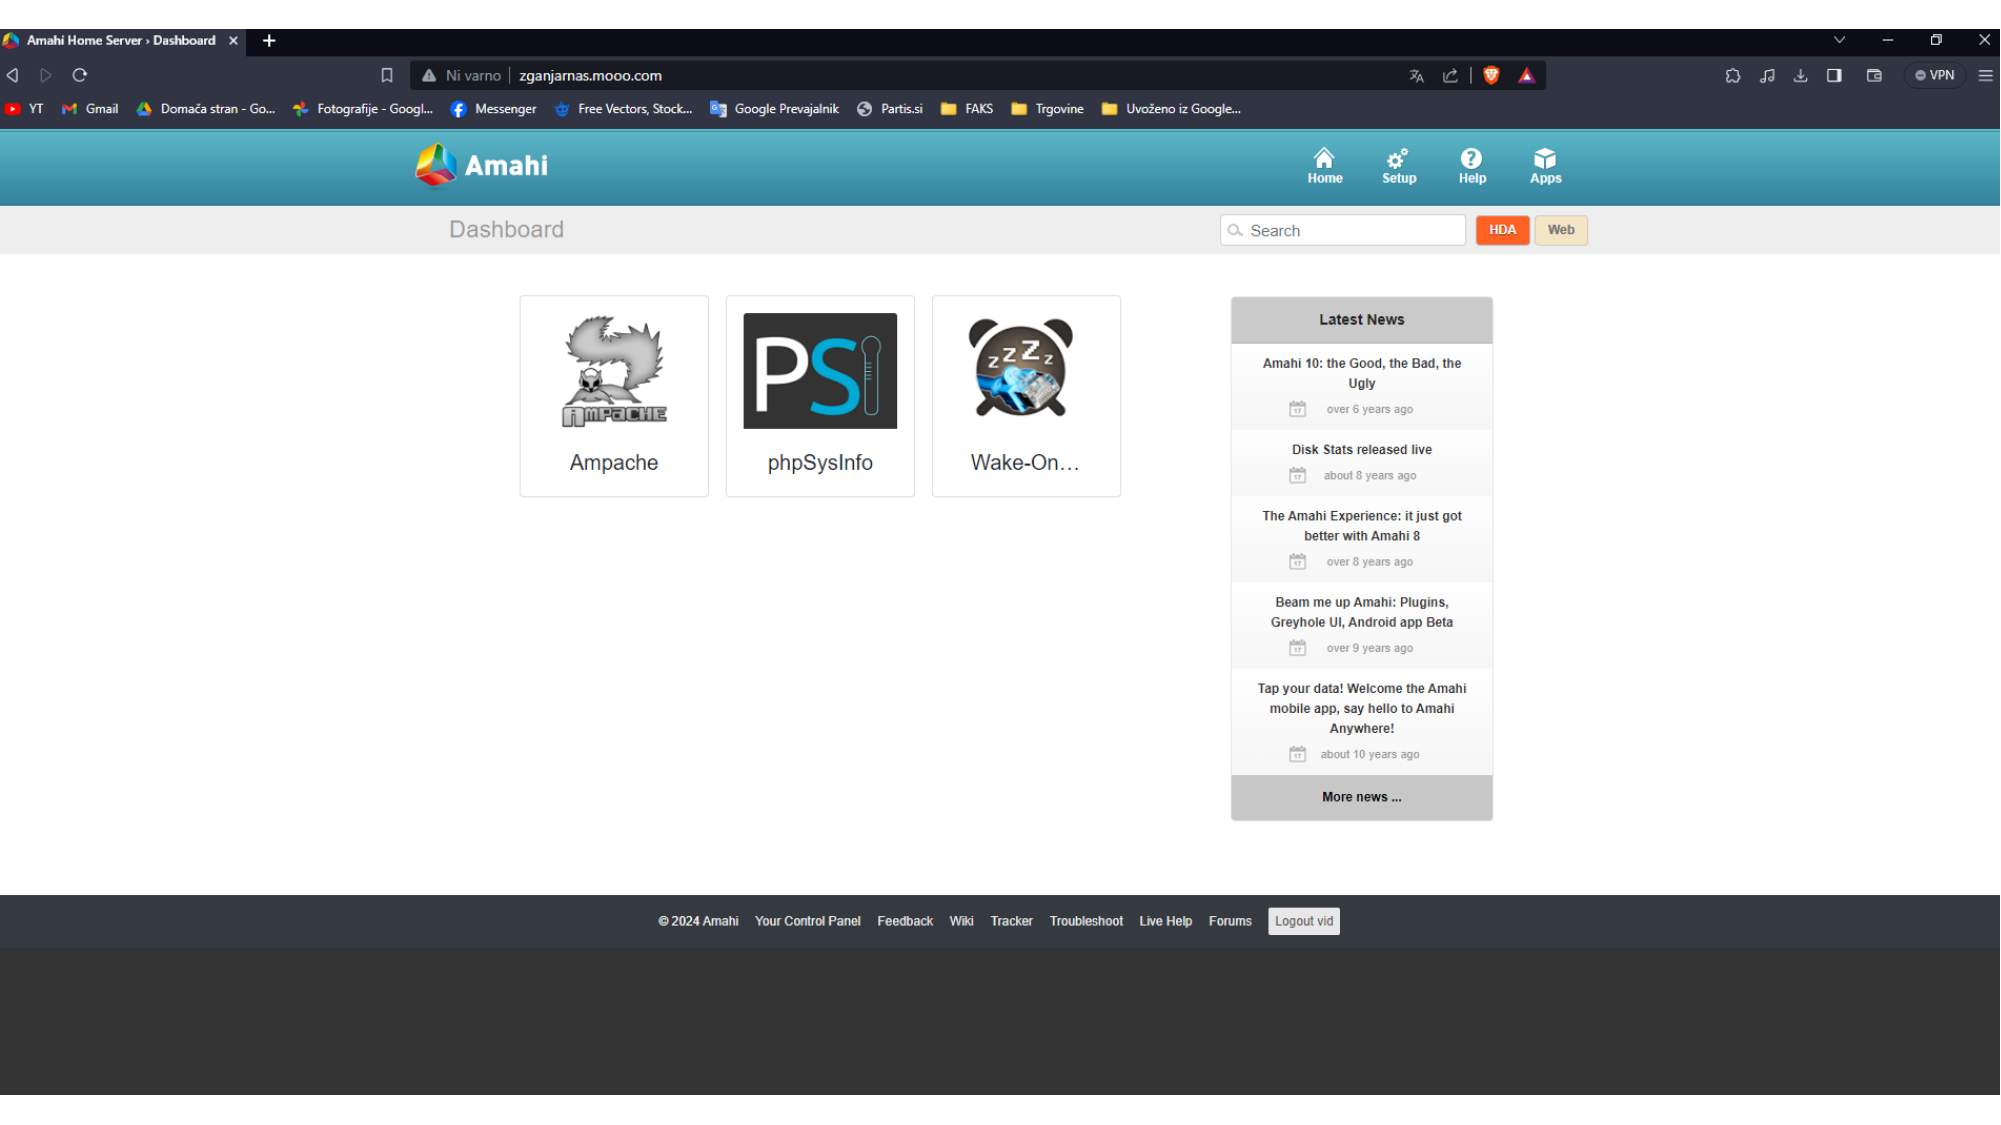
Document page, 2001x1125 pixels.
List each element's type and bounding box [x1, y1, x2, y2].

list [0, 29, 2000, 1096]
